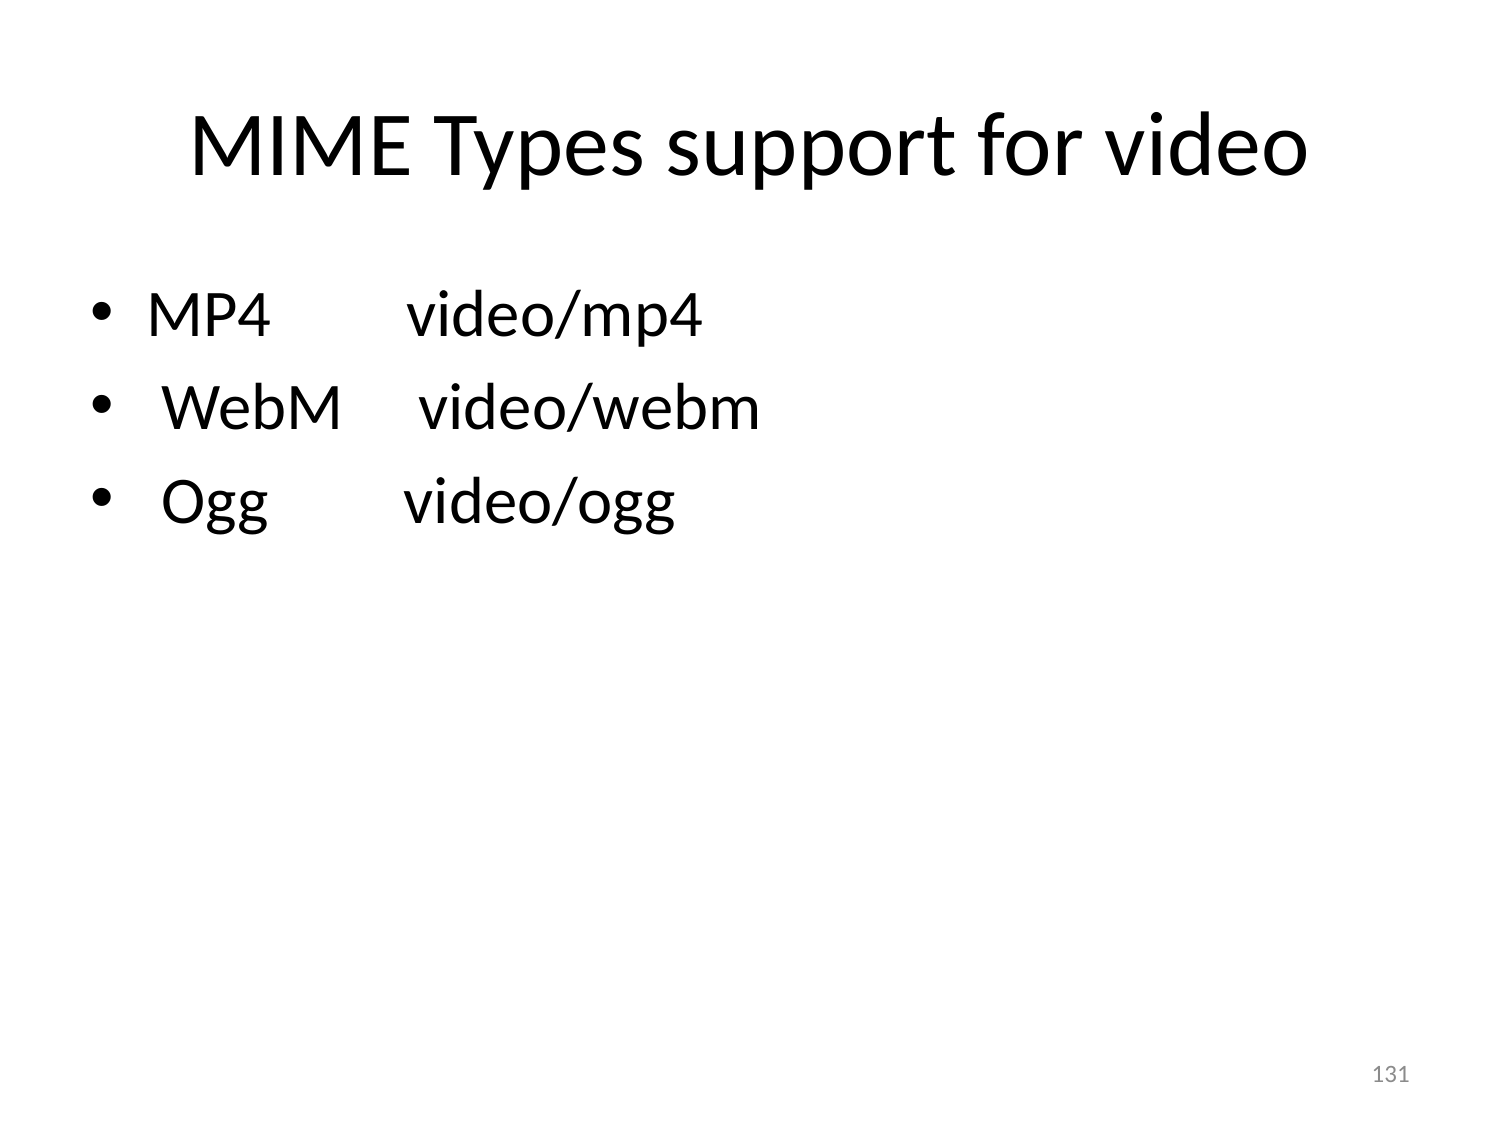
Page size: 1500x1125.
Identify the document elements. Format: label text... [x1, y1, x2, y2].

slide_number 131 [1074, 1042, 1425, 1103]
title MIME Types support for video [75, 45, 1425, 233]
list MP4 video/mp4 WebM video/webm Ogg video/ogg [75, 262, 1425, 1005]
